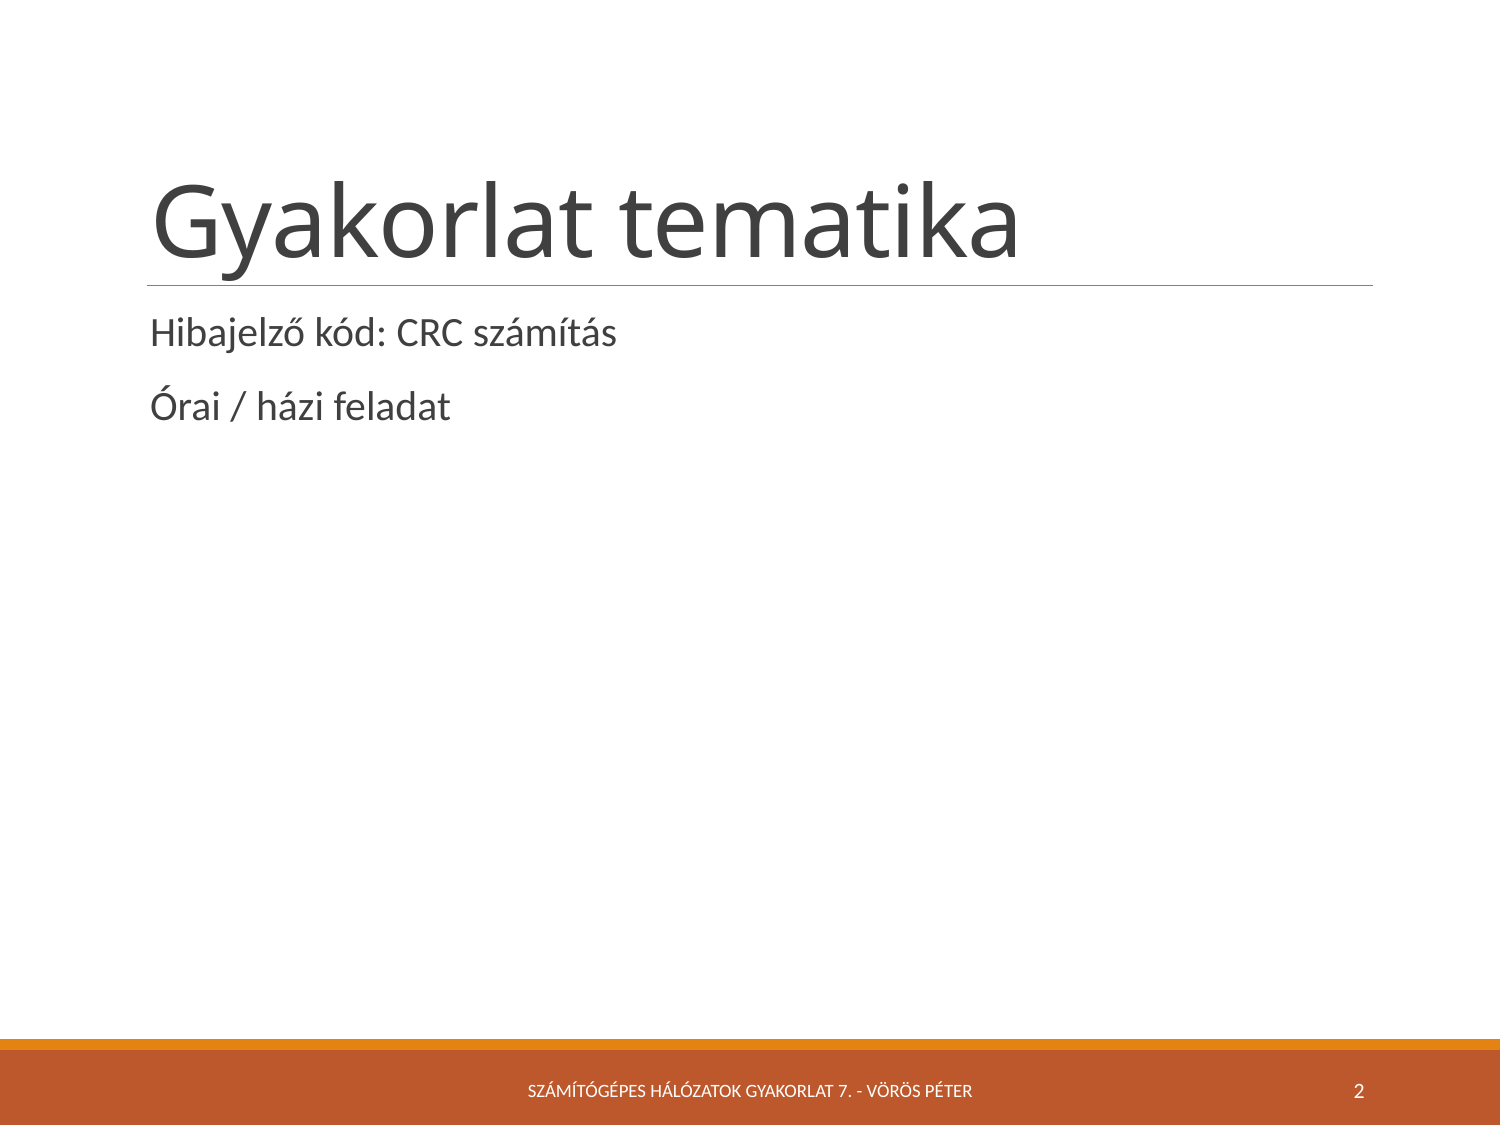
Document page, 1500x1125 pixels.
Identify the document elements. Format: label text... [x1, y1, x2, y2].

title Gyakorlat tematika [135, 47, 1373, 285]
slide_number 2 [1218, 1059, 1380, 1120]
footer Számítógépes Hálózatok Gyakorlat 7. - Vörös Péter [453, 1059, 1047, 1120]
list Hibajelző kód: CRC számítás Órai / házi feladat [135, 302, 1373, 963]
